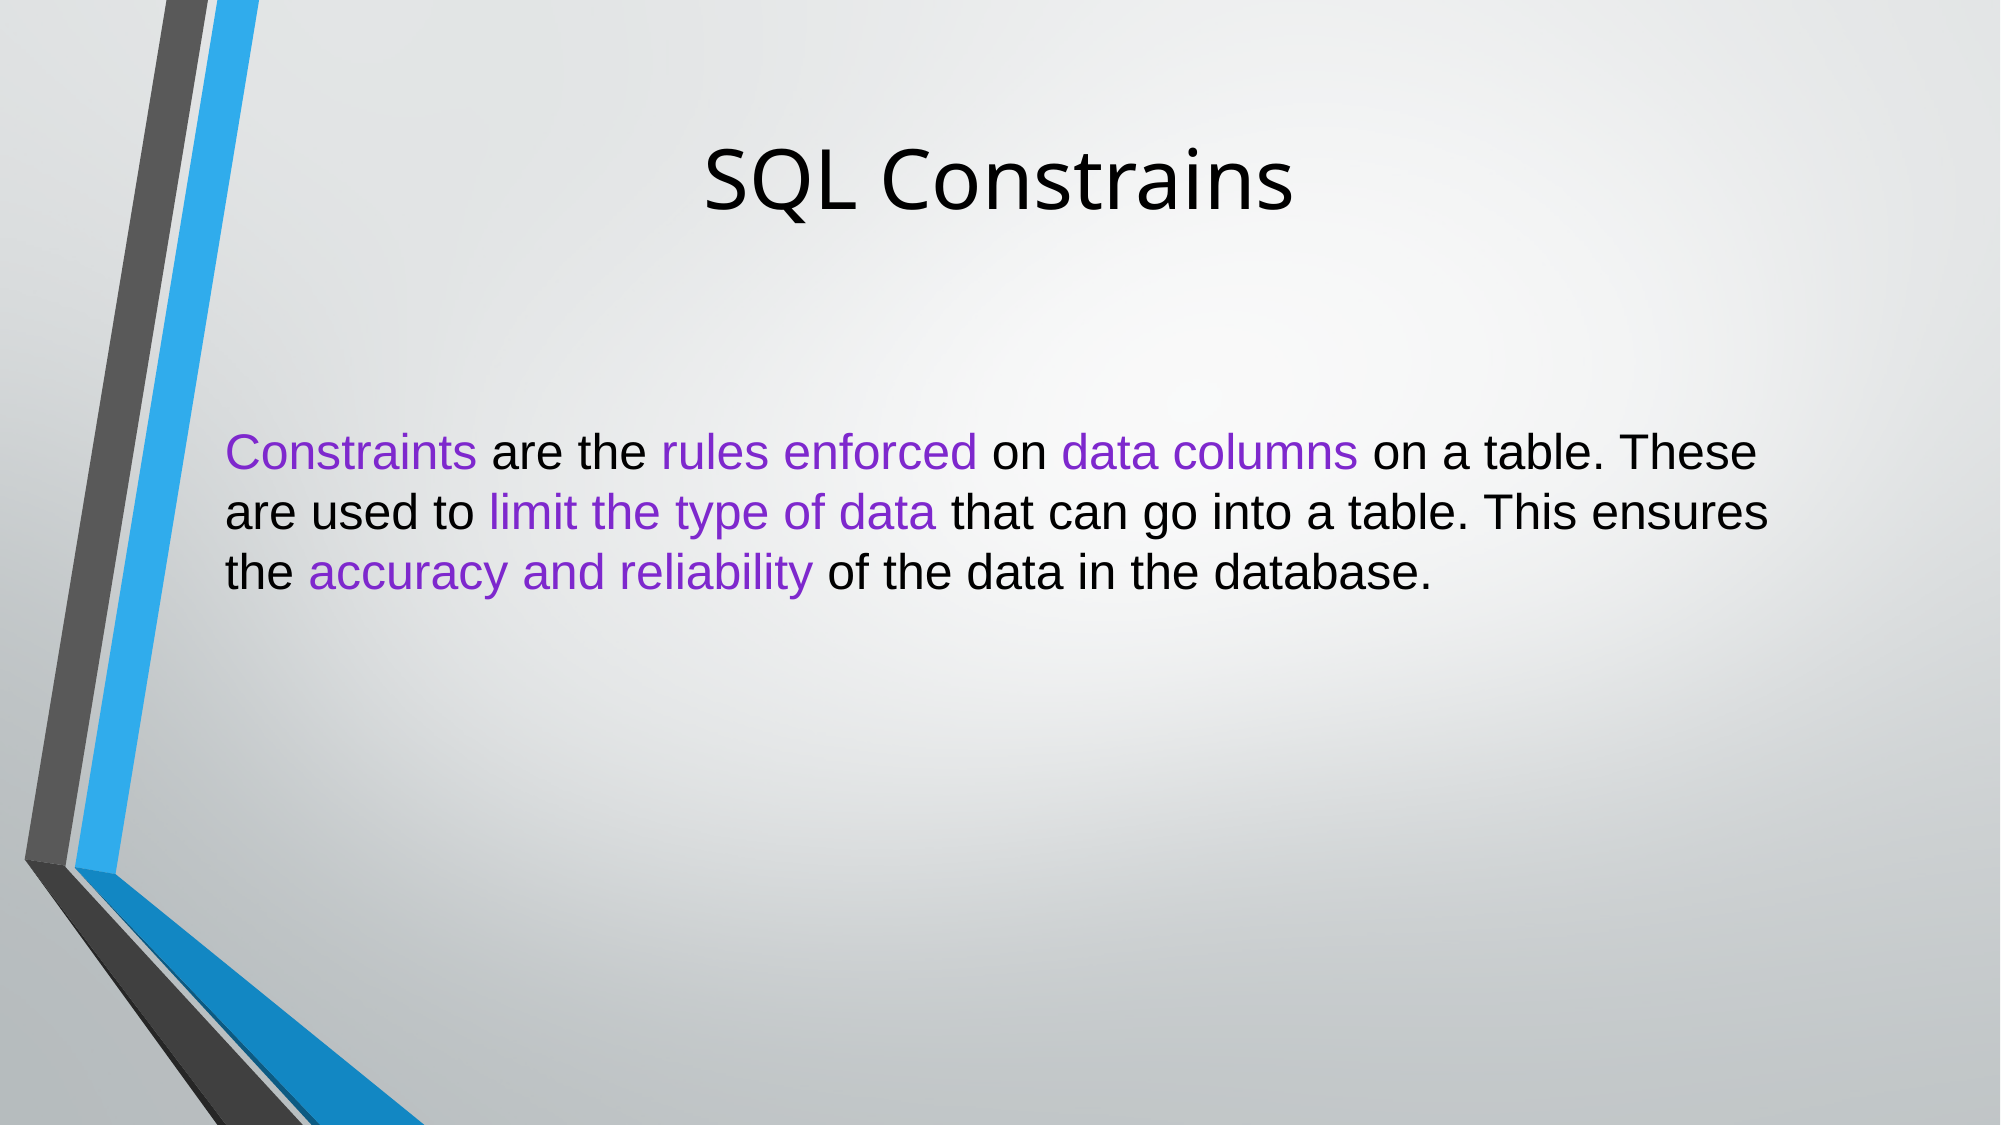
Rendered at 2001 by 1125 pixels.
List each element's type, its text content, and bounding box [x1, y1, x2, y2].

title SQL Constrains [178, 81, 1822, 271]
list Constraints are the rules enforced on data columns on a table. These are used to limit the type of data that can go into a table. This ensures the accuracy and reliability of the data in the database. [209, 176, 1791, 949]
